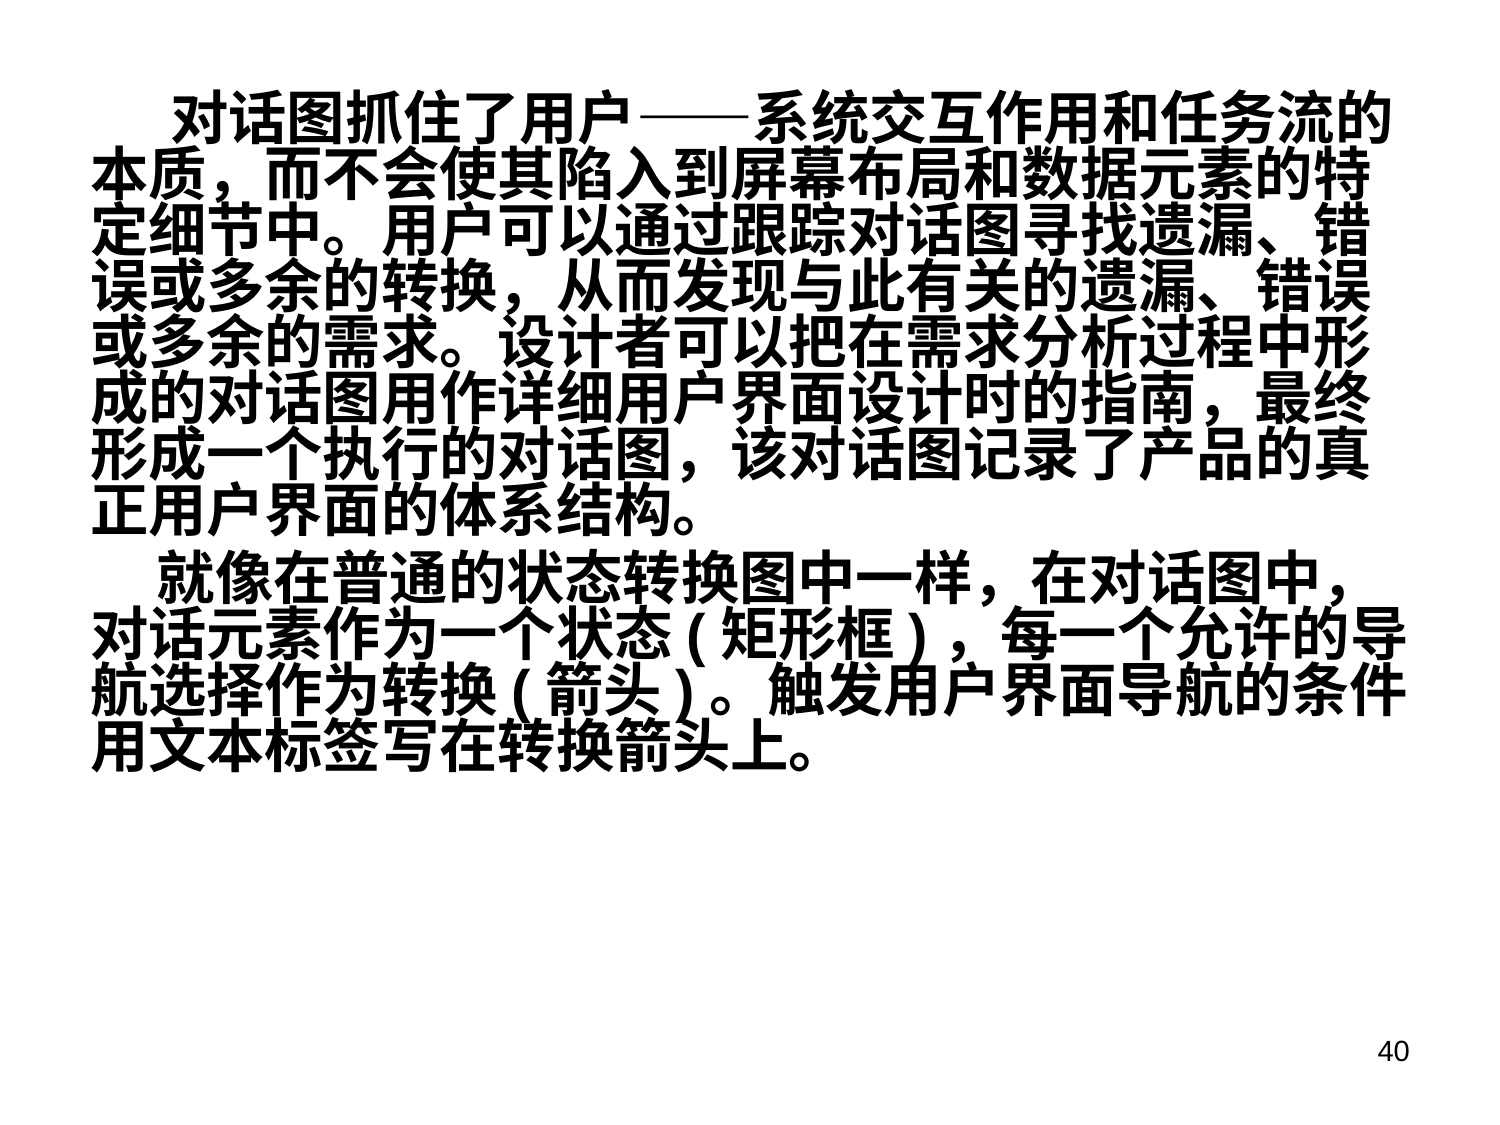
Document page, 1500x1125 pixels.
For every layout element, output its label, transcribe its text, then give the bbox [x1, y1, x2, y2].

list 对话图抓住了用户——系统交互作用和任务流的本质，而不会使其陷入到屏幕布局和数据元素的特定细节中。用户可以通过跟踪对话图寻找遗漏、错误或多余的转换，从而发现与此有关的遗漏、错误或多余的需求。设计者可以把在需求分析过程中形成的对话图用作详细用户界面设计时的指南，最终形成一个执行的对话图，该对话图记录了产品的真正用户界面的体系结构。 就像在普通的状态转换图中一样，在对话图中，对话元素作为一个状态(矩形框)，每一个允许的导航选择作为转换(箭头)。触发用户界面导航的条件用文本标签写在转换箭头上。 [75, 87, 1425, 1005]
text_box 40 [1074, 1024, 1425, 1103]
